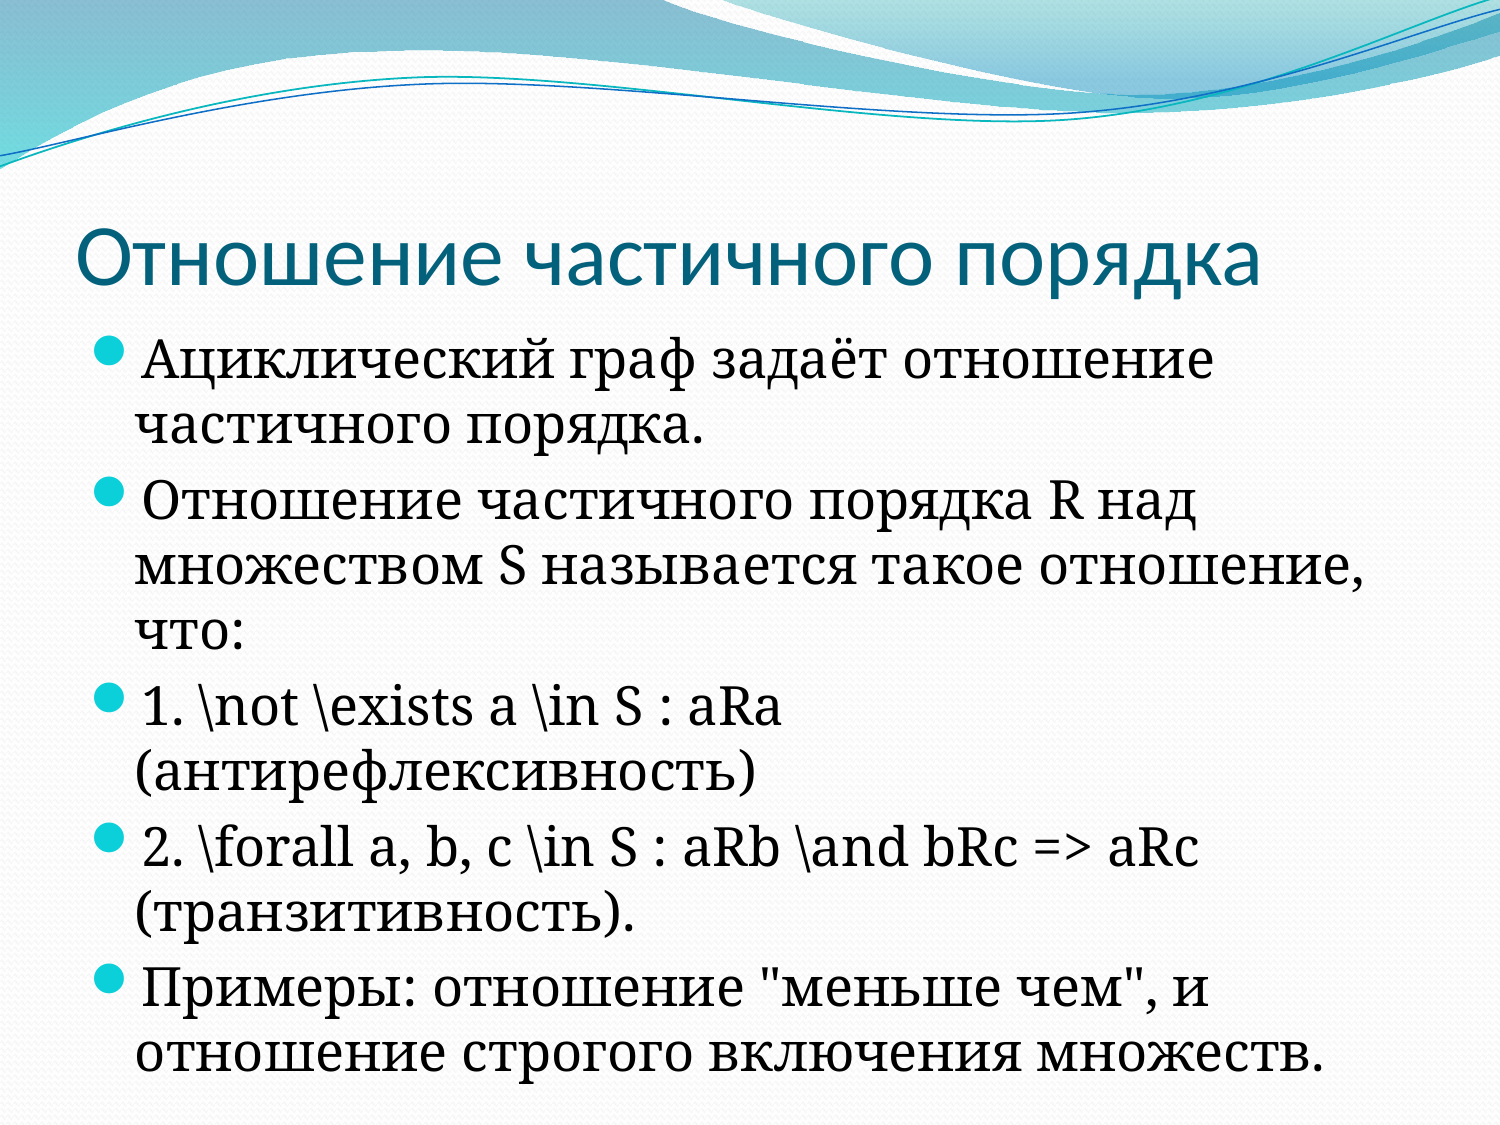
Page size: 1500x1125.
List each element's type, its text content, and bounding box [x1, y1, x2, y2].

list Ациклический граф задаёт отношение частичного порядка. Отношение частичного порядка R над множеством S называется такое отношение, что: 1. \not \exists a \in S : aRa (антирефлексивность) 2. \forall a, b, c \in S : aRb \and bRc => aRc (транзитивность). Примеры: отношение "меньше чем", и отношение строгого включения множеств. [75, 317, 1425, 1038]
title Отношение частичного порядка [75, 115, 1425, 303]
